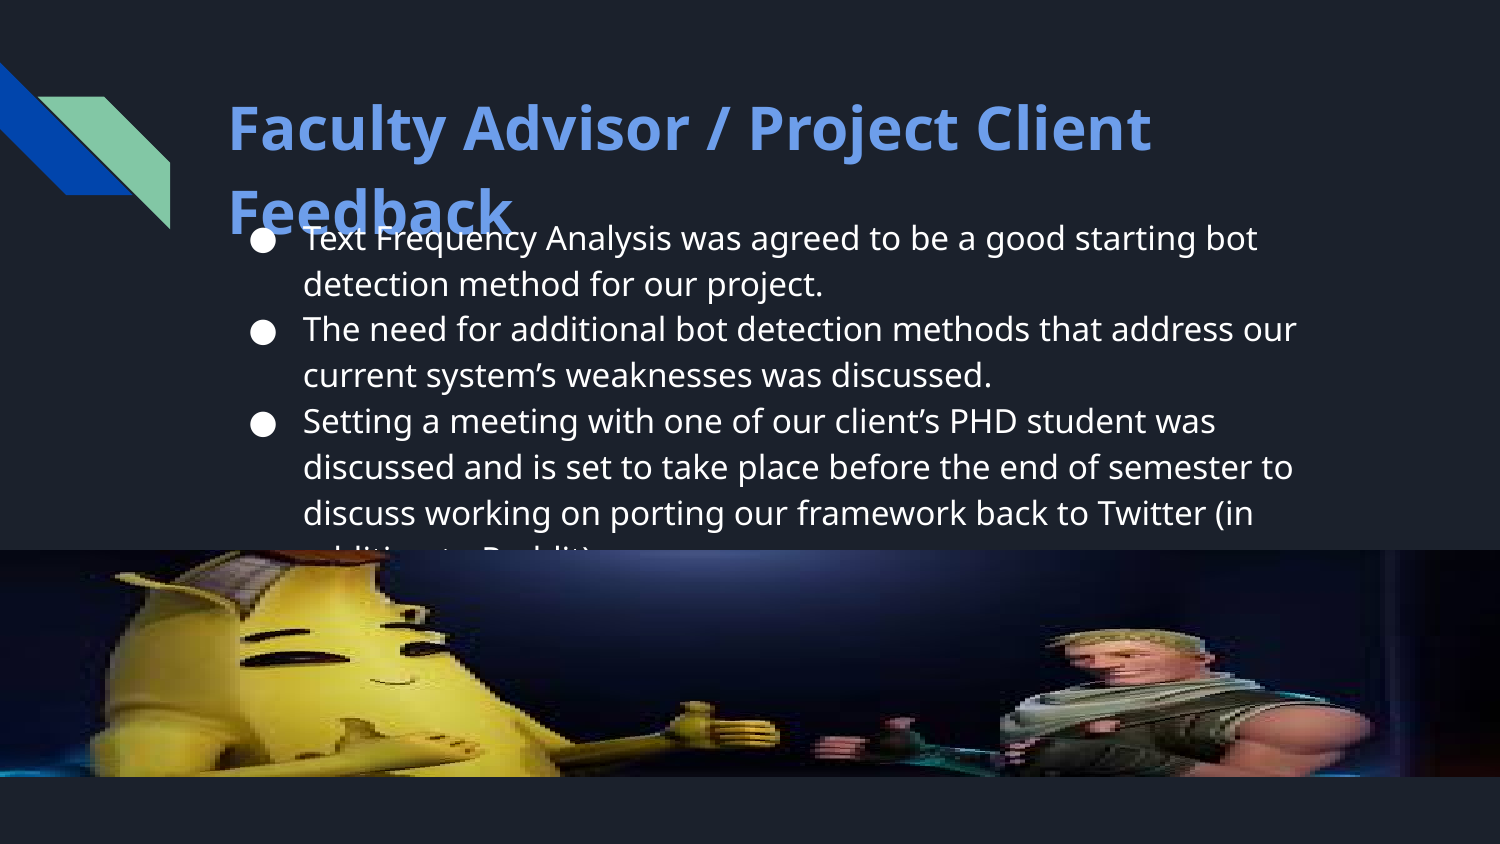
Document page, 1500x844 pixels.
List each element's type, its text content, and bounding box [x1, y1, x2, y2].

list Text Frequency Analysis was agreed to be a good starting bot detection method for our project. The need for additional bot detection methods that address our current system’s weaknesses was discussed. Setting a meeting with one of our client’s PHD student was discussed and is set to take place before the end of semester to discuss working on porting our framework back to Twitter (in addition to Reddit). [212, 196, 1368, 548]
picture [0, 549, 1500, 777]
title Faculty Advisor / Project Client Feedback [212, 64, 1368, 196]
